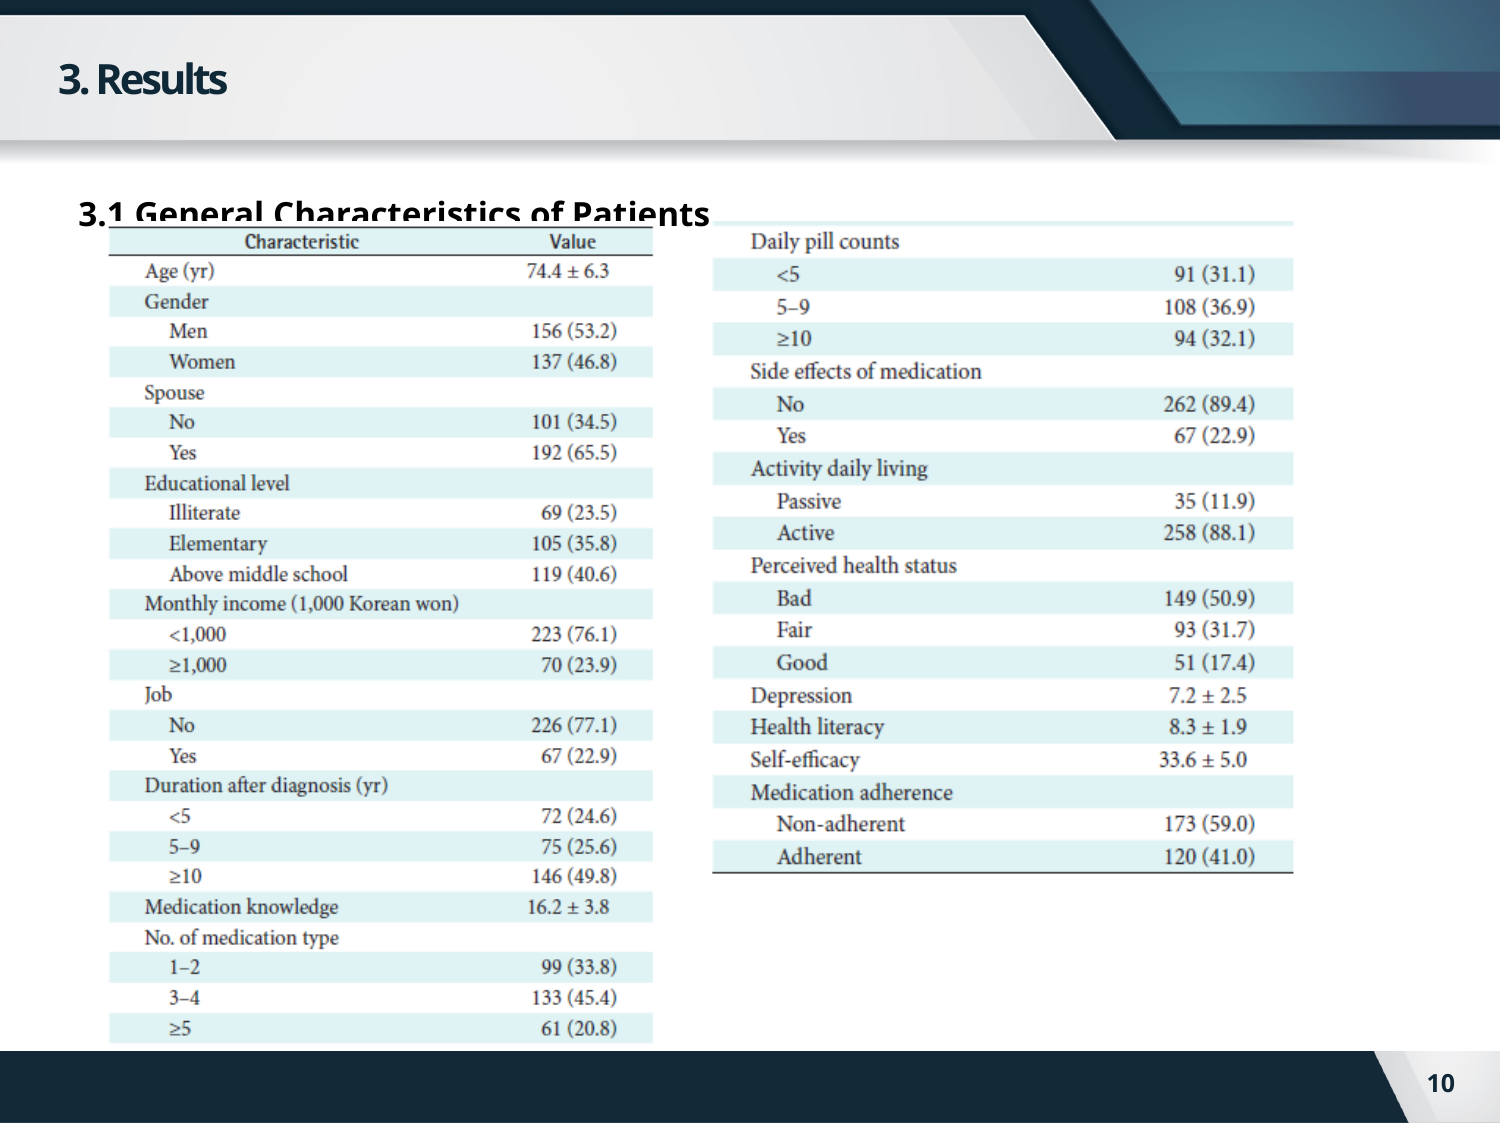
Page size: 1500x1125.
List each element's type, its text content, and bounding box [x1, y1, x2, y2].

text_box 3.1 General Characteristics of Patients [63, 166, 1462, 241]
picture [0, 0, 1500, 164]
text_box 3. Results [43, 45, 1028, 111]
picture [106, 221, 659, 1046]
picture [0, 1051, 1500, 1123]
picture [711, 221, 1300, 877]
